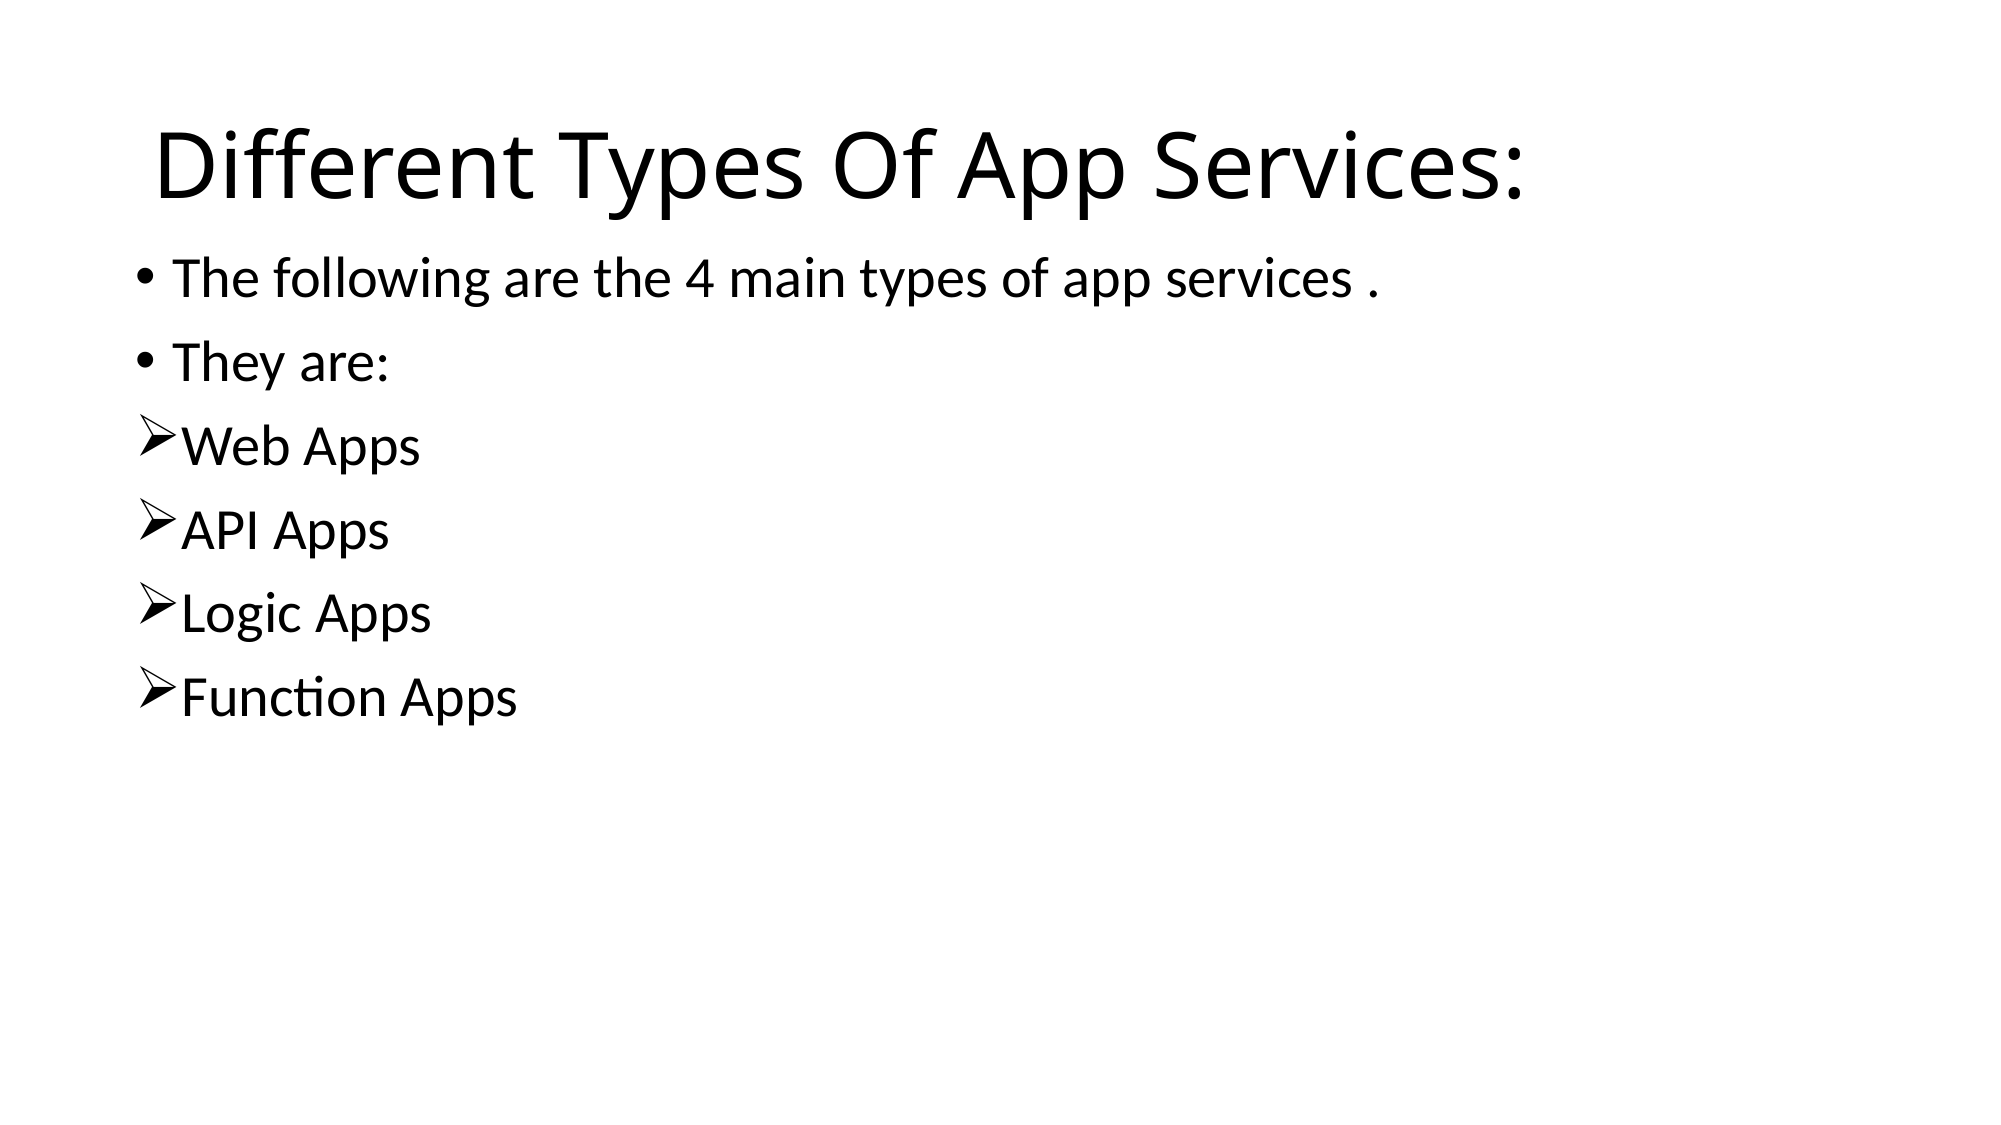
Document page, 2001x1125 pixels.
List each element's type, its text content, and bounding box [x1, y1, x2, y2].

list The following are the 4 main types of app services . They are: Web Apps API Apps Logic Apps Function Apps [120, 239, 1863, 1066]
title Different Types Of App Services: [137, 59, 1863, 239]
